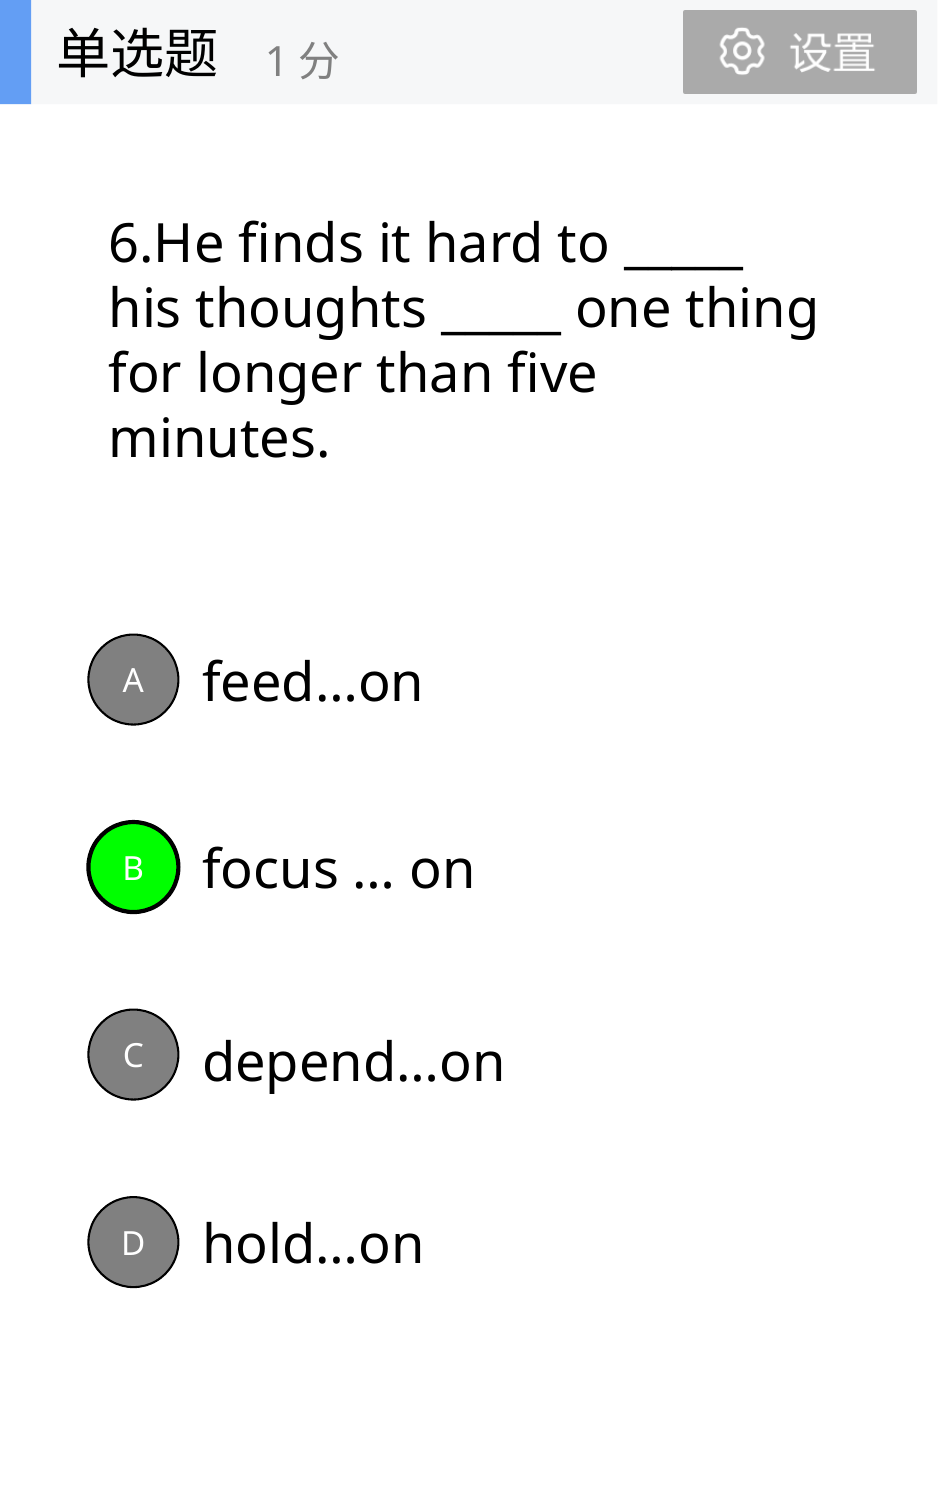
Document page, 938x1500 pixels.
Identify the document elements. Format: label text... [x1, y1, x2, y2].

text_box focus … on [187, 827, 718, 907]
text_box A [87, 633, 180, 726]
text_box B [87, 821, 180, 914]
text_box hold…on [187, 1202, 529, 1282]
text_box C [87, 1008, 180, 1101]
text_box feed…on [187, 639, 775, 720]
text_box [0, 0, 938, 105]
picture [683, 10, 917, 94]
text_box depend…on [187, 1019, 750, 1100]
text_box D [87, 1196, 180, 1289]
text_box 6.He finds it hard to _____ his thoughts _____ one thing for longer than five minutes. [93, 201, 843, 476]
